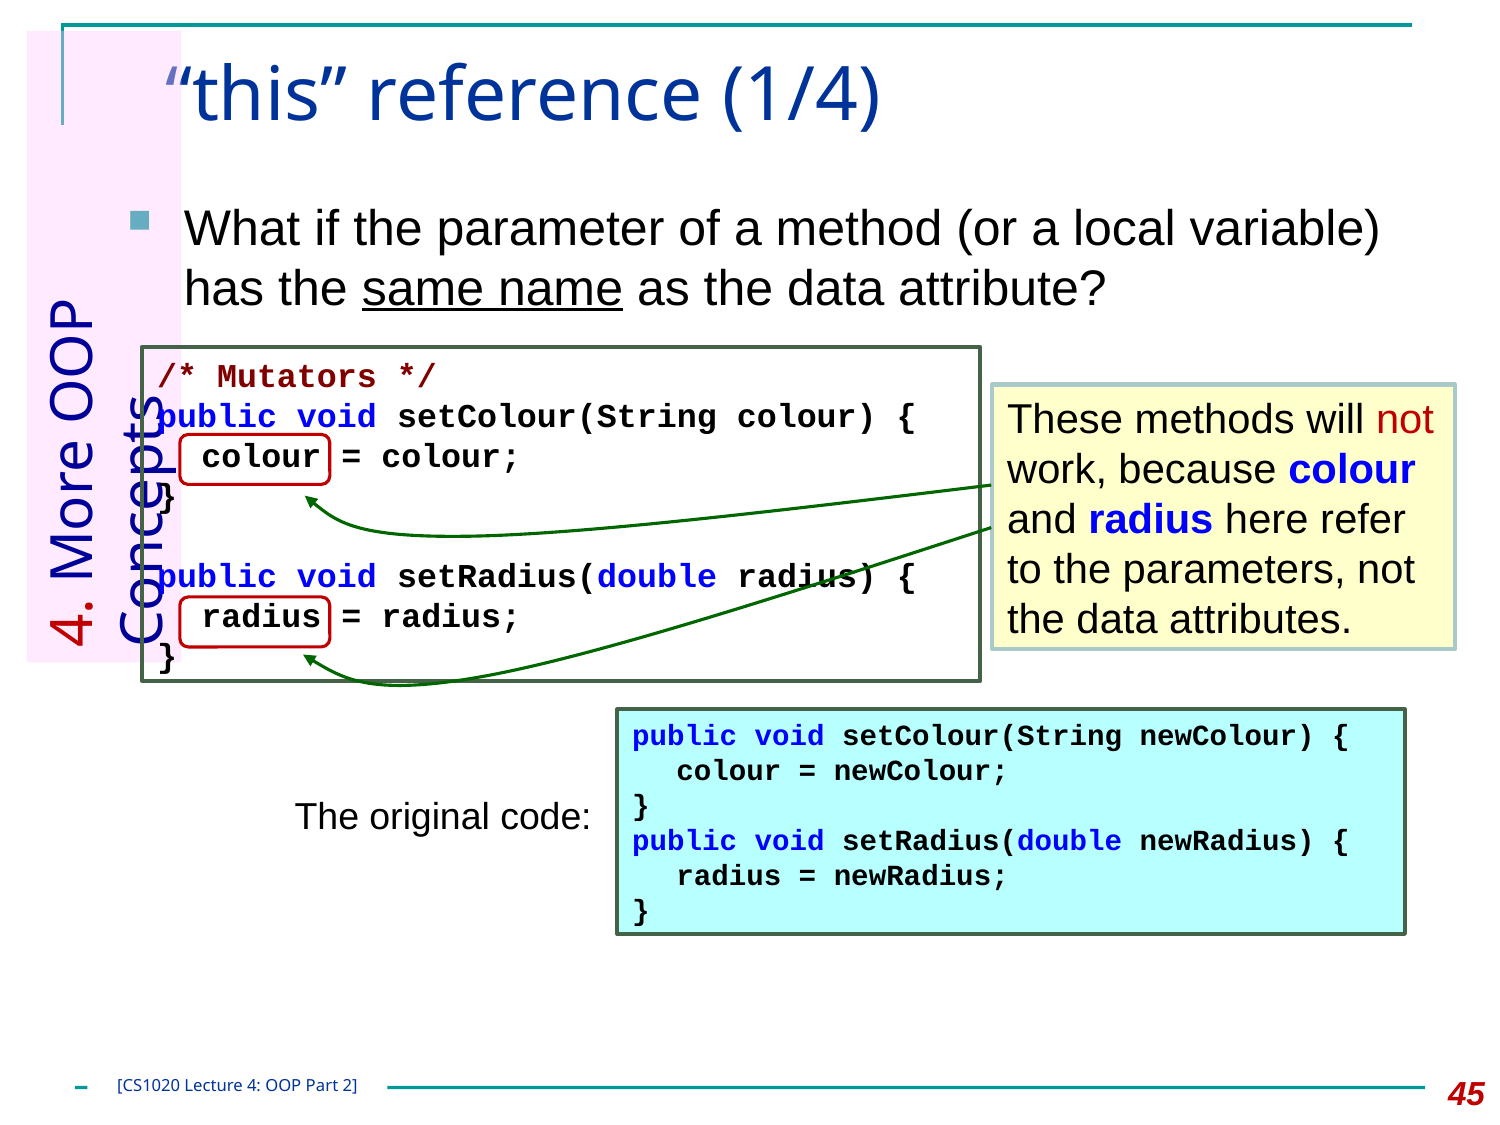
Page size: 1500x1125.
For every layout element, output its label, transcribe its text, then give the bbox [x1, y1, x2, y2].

list What if the parameter of a method (or a local variable) has the same name as the data attribute? [182, 187, 1426, 347]
slide_number 45 [1400, 1065, 1500, 1125]
text_box 4. More OOP Concepts [26, 30, 182, 663]
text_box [279, 709, 1406, 937]
text_box [CS1020 Lecture 4: OOP Part 2] [87, 1074, 388, 1100]
text_box /* Mutators */ public void setColour(String colour) { colour = colour; } public void setRadius(double radius) { radius = radius; } [140, 345, 982, 683]
title “this” reference (1/4) [182, 37, 1426, 168]
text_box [179, 384, 1456, 698]
